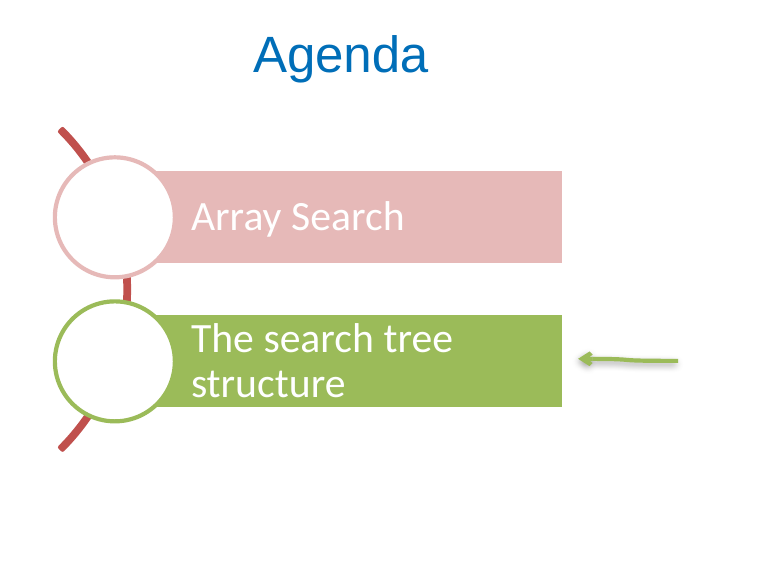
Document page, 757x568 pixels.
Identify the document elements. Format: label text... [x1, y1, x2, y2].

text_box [52, 121, 566, 458]
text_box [577, 358, 679, 362]
title Agenda [253, 21, 454, 84]
